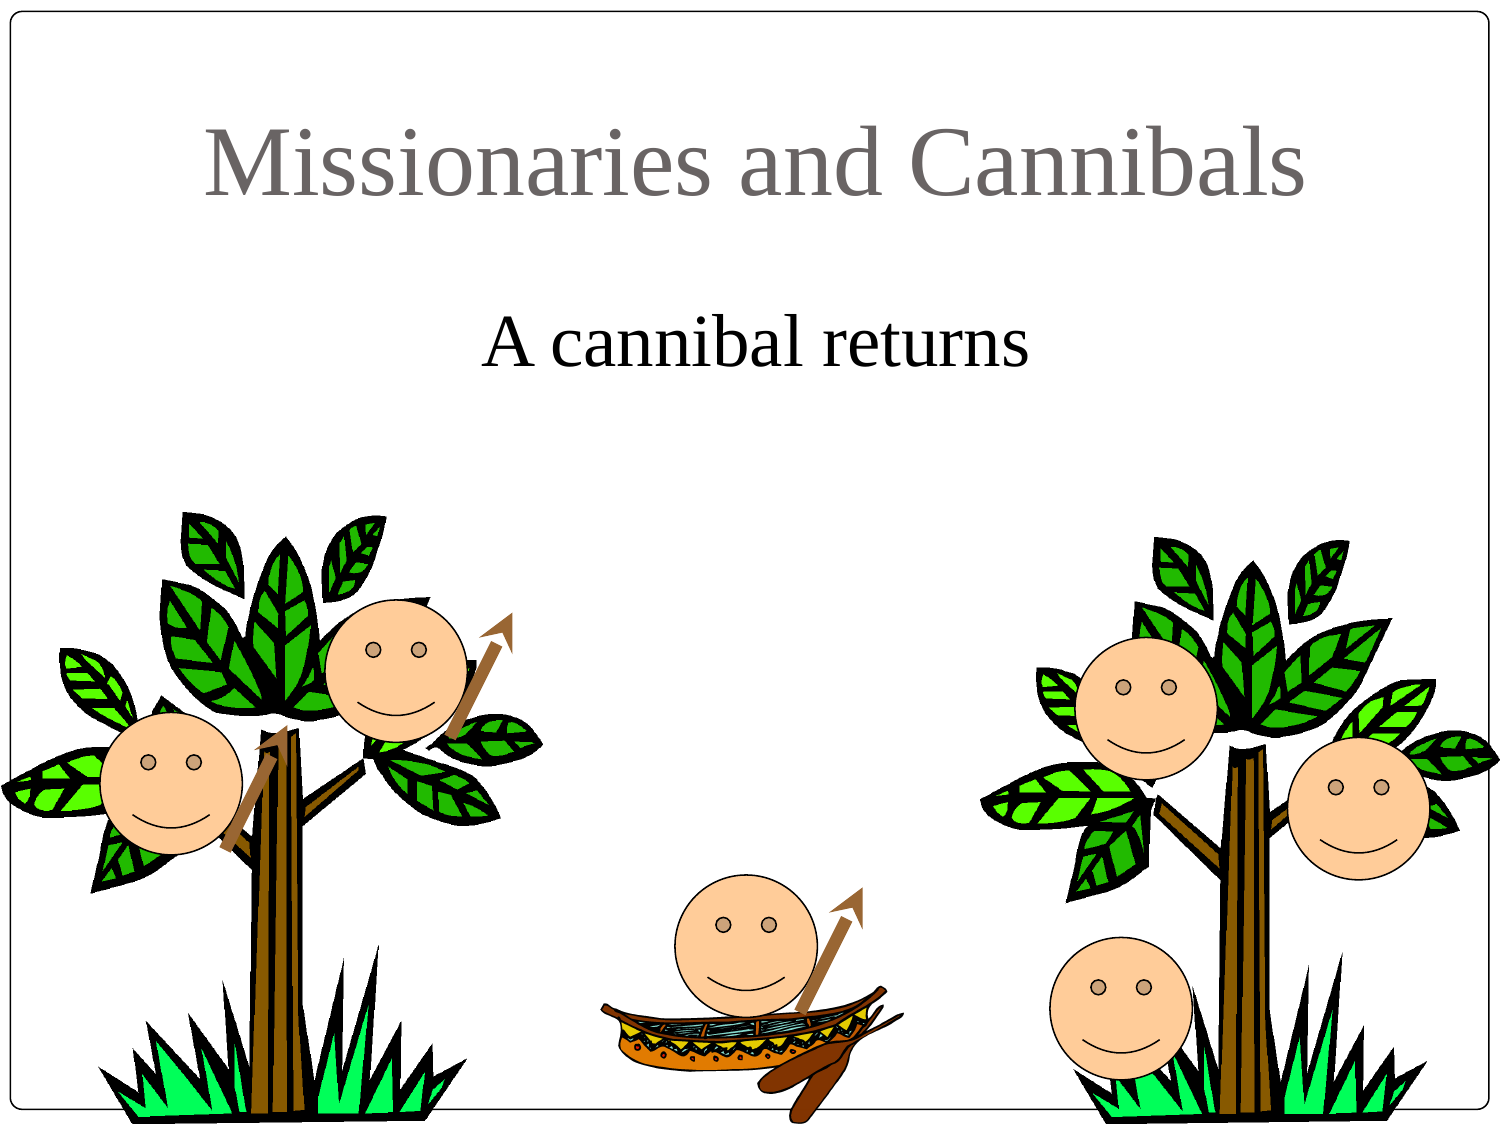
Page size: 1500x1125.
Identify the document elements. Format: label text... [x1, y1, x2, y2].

picture [0, 511, 543, 1125]
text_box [674, 874, 863, 1018]
picture [979, 536, 1500, 1125]
text_box Missionaries and Cannibals [112, 87, 1400, 223]
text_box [324, 599, 513, 743]
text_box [99, 712, 288, 856]
picture [599, 985, 904, 1125]
text_box A cannibal returns [399, 284, 1113, 390]
